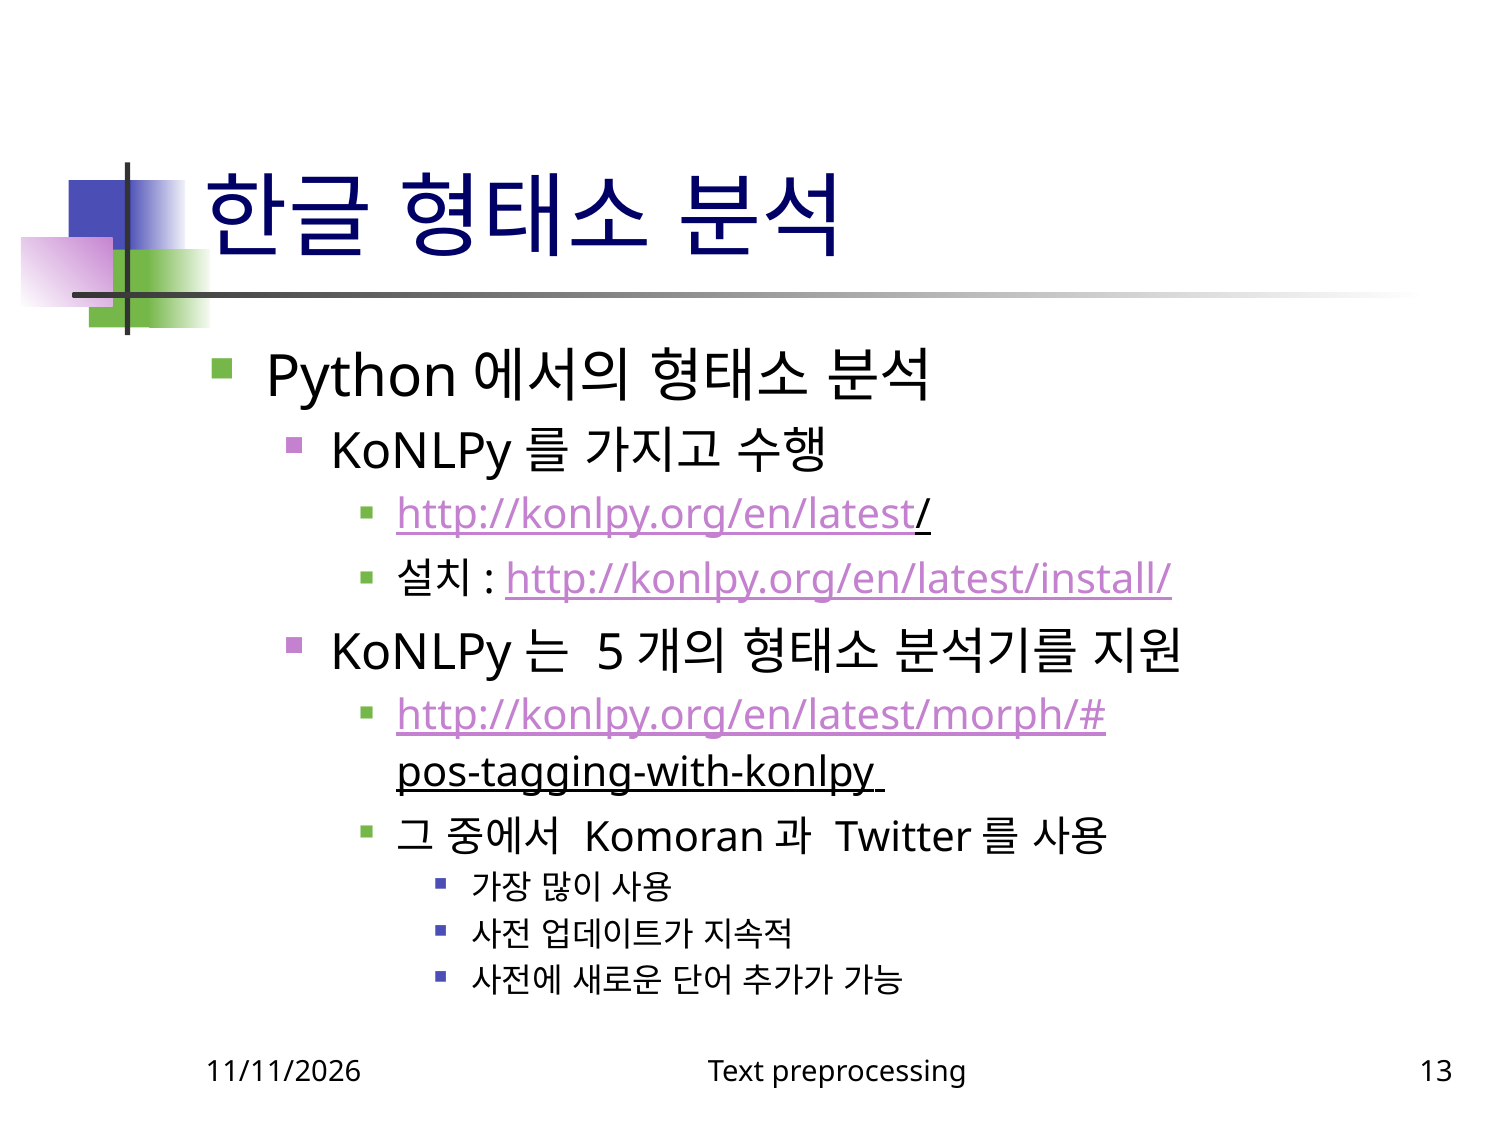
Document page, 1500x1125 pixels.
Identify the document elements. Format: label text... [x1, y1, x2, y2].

slide_number 13 [1155, 1024, 1468, 1100]
title 한글 형태소 분석 [188, 35, 1468, 275]
list Python에서의 형태소 분석 KoNLPy를 가지고 수행 http://konlpy.org/en/latest/ 설치: http://konlpy.org/en/latest/install/ KoNLPy는 5개의 형태소 분석기를 지원 http://konlpy.org/en/latest/morph/#pos-tagging-with-konlpy 그 중에서 Komoran과 Twitter를 사용 가장 많이 사용 사전 업데이트가 지속적 사전에 새로운 단어 추가가 가능 [193, 331, 1469, 1006]
footer Text preprocessing [600, 1024, 1075, 1100]
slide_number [190, 1024, 504, 1100]
